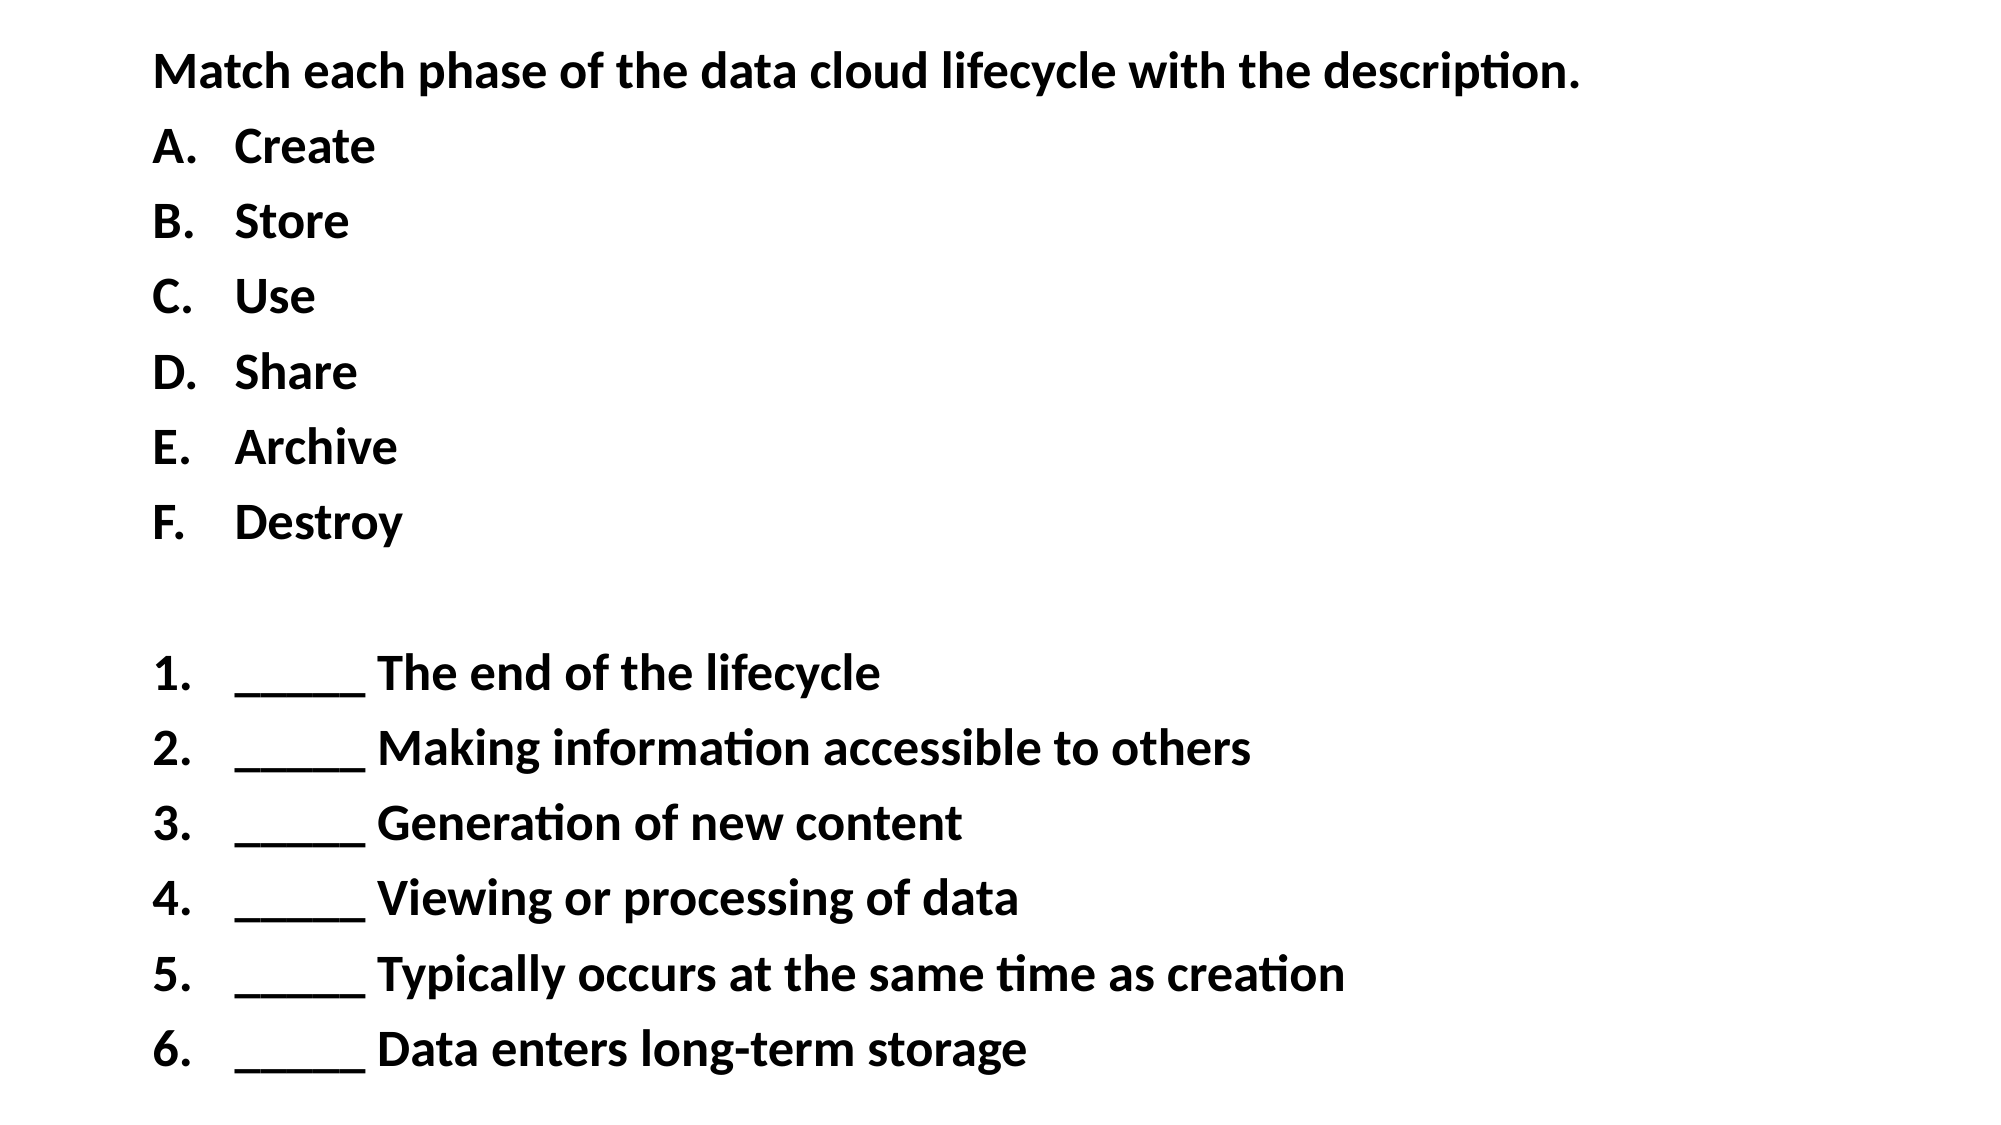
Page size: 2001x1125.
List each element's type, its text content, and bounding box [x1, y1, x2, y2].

list Match each phase of the data cloud lifecycle with the description. Create Store Use Share Archive Destroy _____ The end of the lifecycle _____ Making information accessible to others _____ Generation of new content _____ Viewing or processing of data _____ Typically occurs at the same time as creation _____ Data enters long-term storage [137, 35, 1863, 1095]
